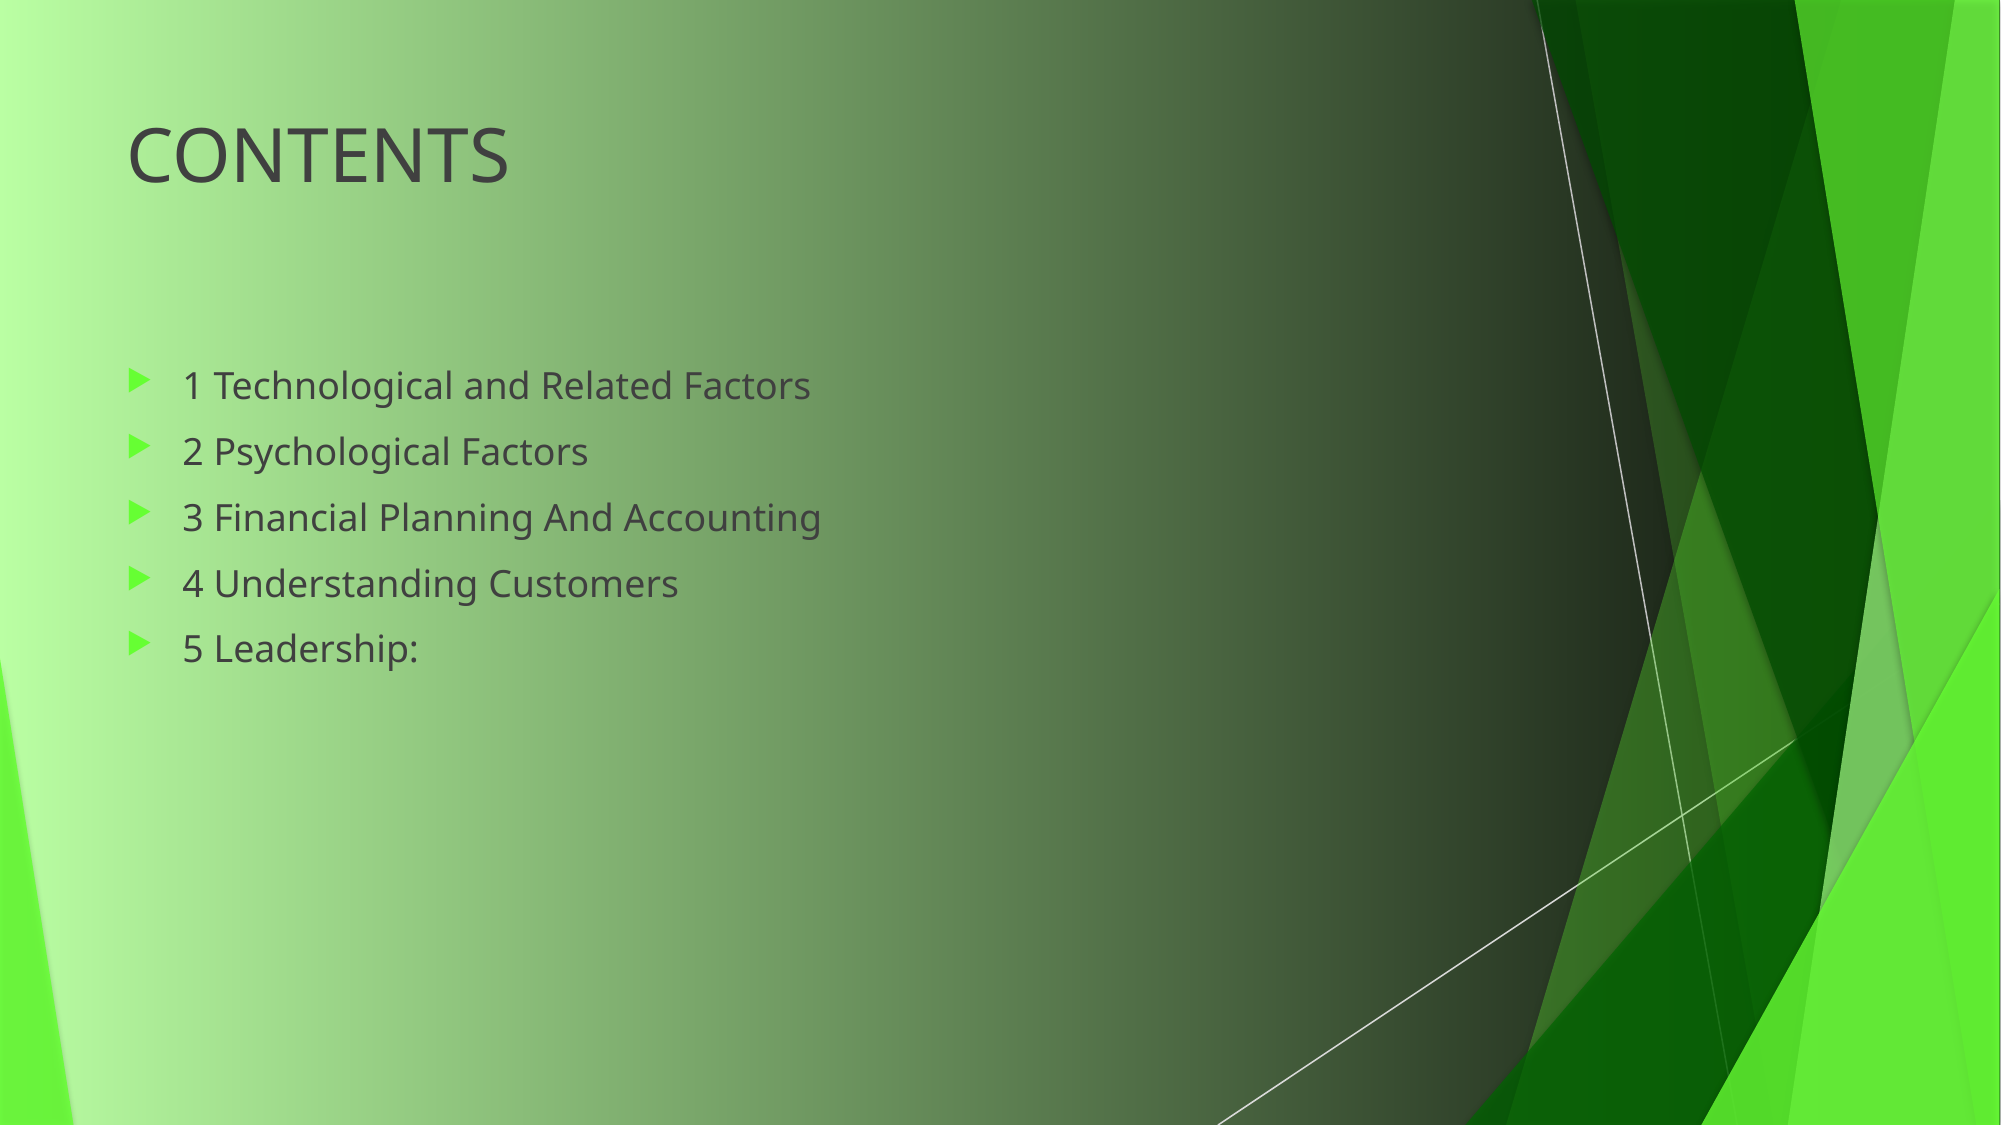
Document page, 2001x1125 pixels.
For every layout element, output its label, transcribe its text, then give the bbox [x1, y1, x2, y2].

list 1 Technological and Related Factors 2 Psychological Factors 3 Financial Planning And Accounting 4 Understanding Customers 5 Leadership: [111, 354, 1522, 992]
title CONTENTS [111, 99, 1522, 317]
